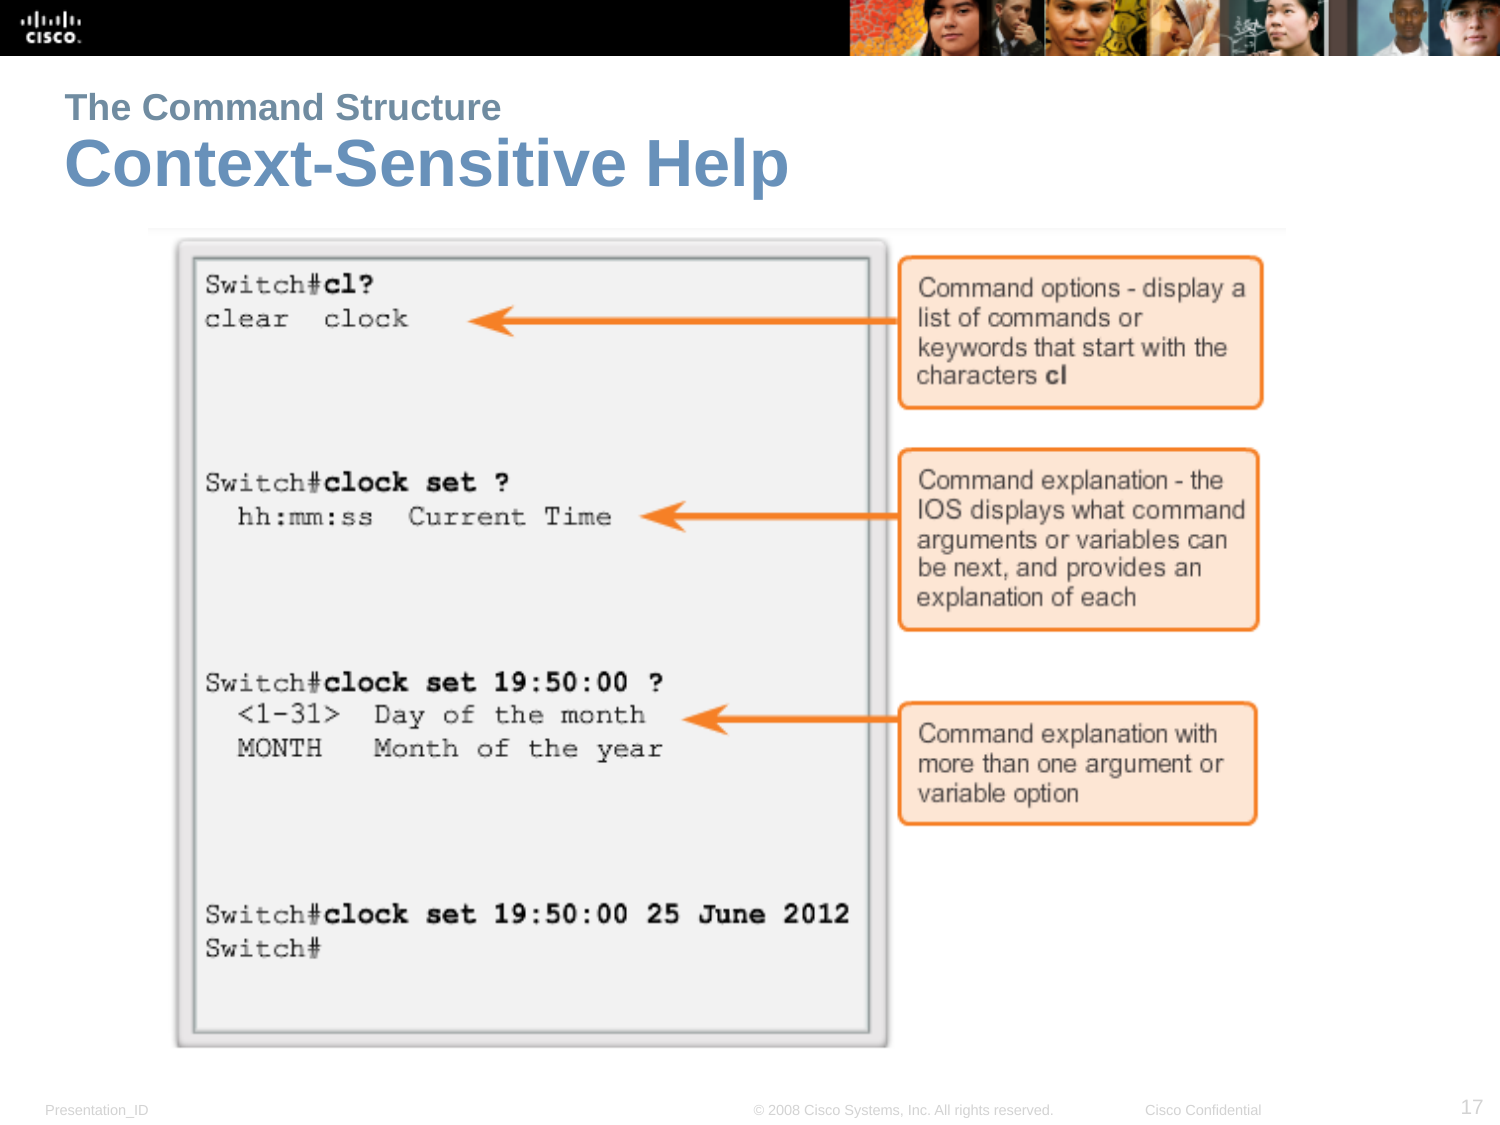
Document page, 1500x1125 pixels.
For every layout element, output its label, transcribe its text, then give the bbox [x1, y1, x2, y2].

title The Command Structure Context-Sensitive Help [51, 69, 1388, 208]
picture [0, 0, 1500, 56]
picture [148, 228, 1286, 1074]
